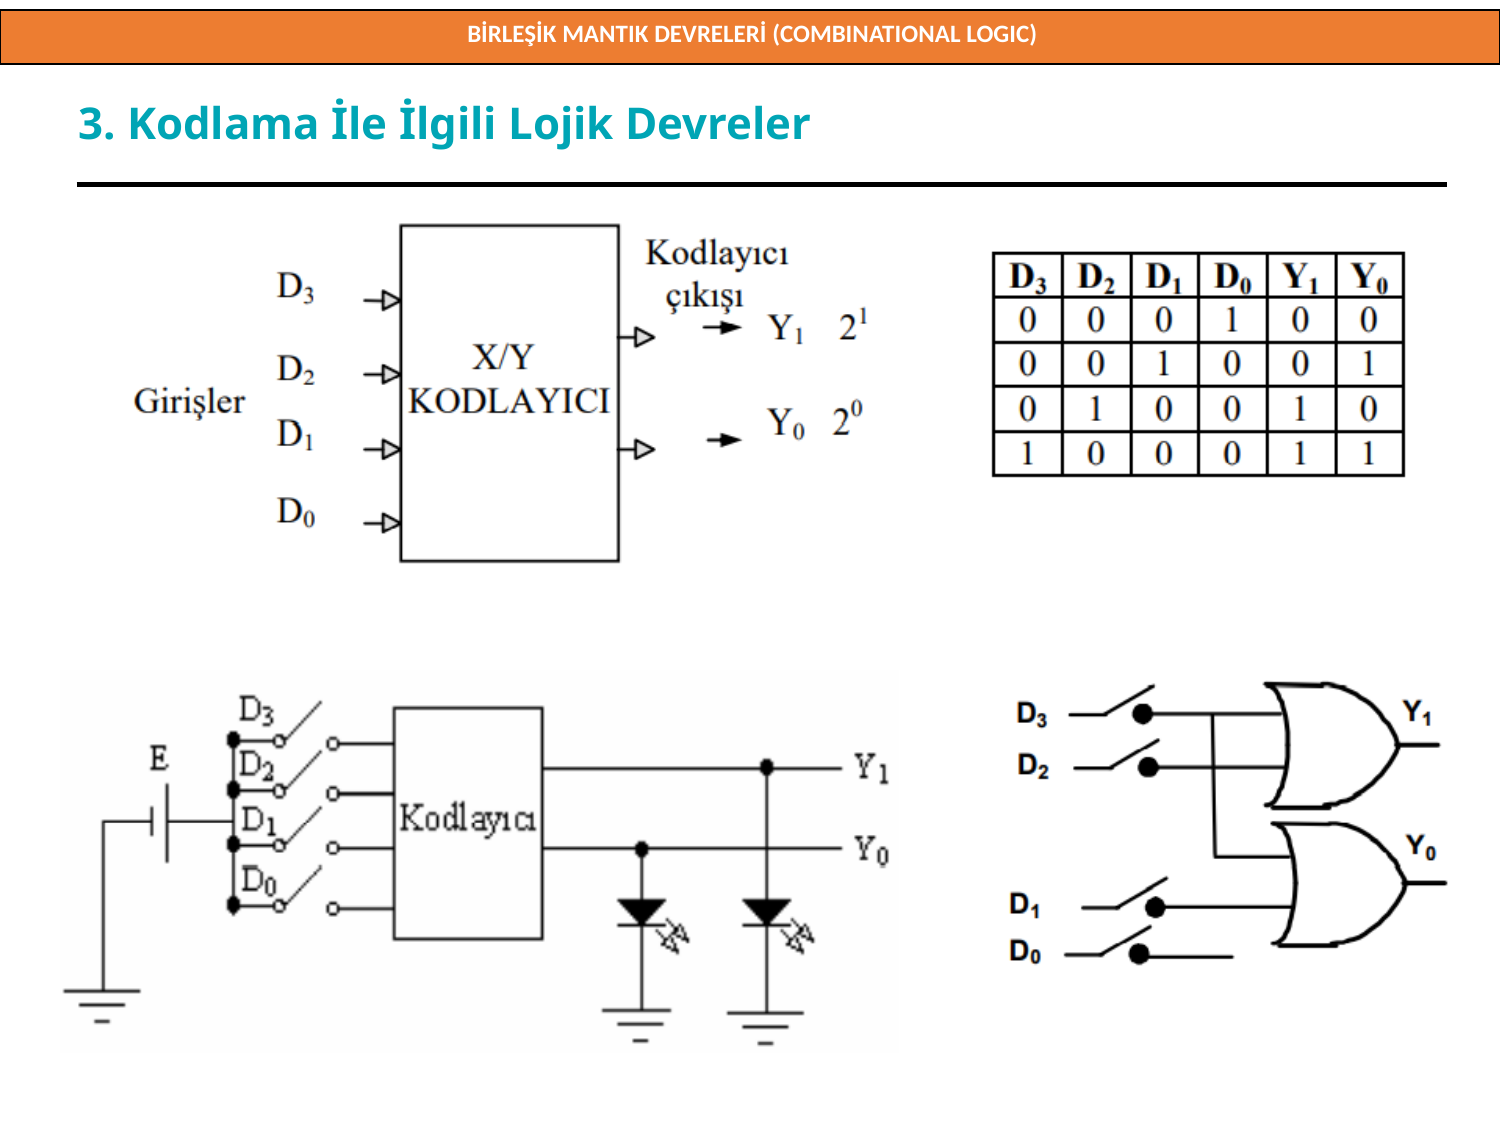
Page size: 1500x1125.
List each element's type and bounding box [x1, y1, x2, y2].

text_box [0, 9, 1500, 1117]
picture [49, 191, 1471, 1053]
